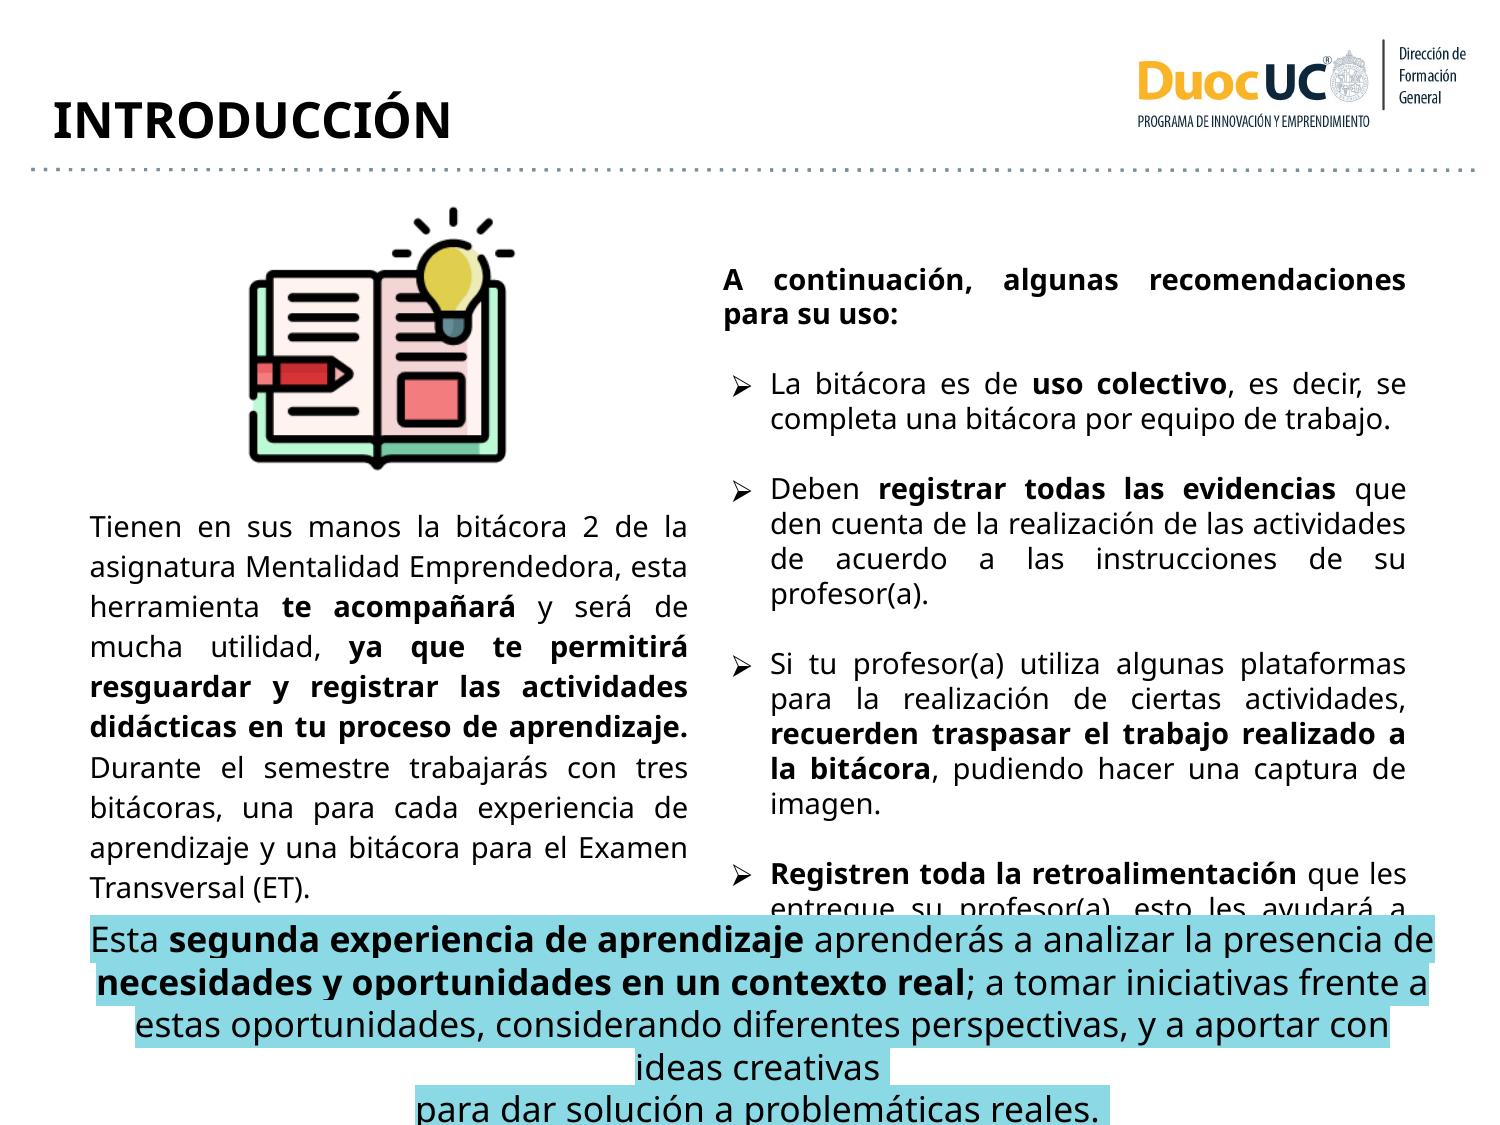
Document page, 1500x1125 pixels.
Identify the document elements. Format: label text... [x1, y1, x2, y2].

picture [232, 184, 531, 482]
picture [1117, 39, 1480, 147]
text_box Tienen en sus manos la bitácora 2 de la asignatura Mentalidad Emprendedora, esta herramienta te acompañará y será de mucha utilidad, ya que te permitirá resguardar y registrar las actividades didácticas en tu proceso de aprendizaje. Durante el semestre trabajarás con tres bitácoras, una para cada experiencia de aprendizaje y una bitácora para el Examen Transversal (ET). [74, 495, 704, 902]
text_box INTRODUCCIÓN [38, 43, 1407, 168]
text_box Esta segunda experiencia de aprendizaje aprenderás a analizar la presencia de necesidades y oportunidades en un contexto real; a tomar iniciativas frente a estas oportunidades, considerando diferentes perspectivas, y a aportar con ideas creativas para dar solución a problemáticas reales. [74, 902, 1451, 1125]
text_box A continuación, algunas recomendaciones para su uso: La bitácora es de uso colectivo, es decir, se completa una bitácora por equipo de trabajo. Deben registrar todas las evidencias que den cuenta de la realización de las actividades de acuerdo a las instrucciones de su profesor(a). Si tu profesor(a) utiliza algunas plataformas para la realización de ciertas actividades, recuerden traspasar el trabajo realizado a la bitácora, pudiendo hacer una captura de imagen. Registren toda la retroalimentación que les entregue su profesor(a), esto les ayudará a preparar con mayor coherencia y sustento sus evaluaciones. [708, 245, 1422, 902]
